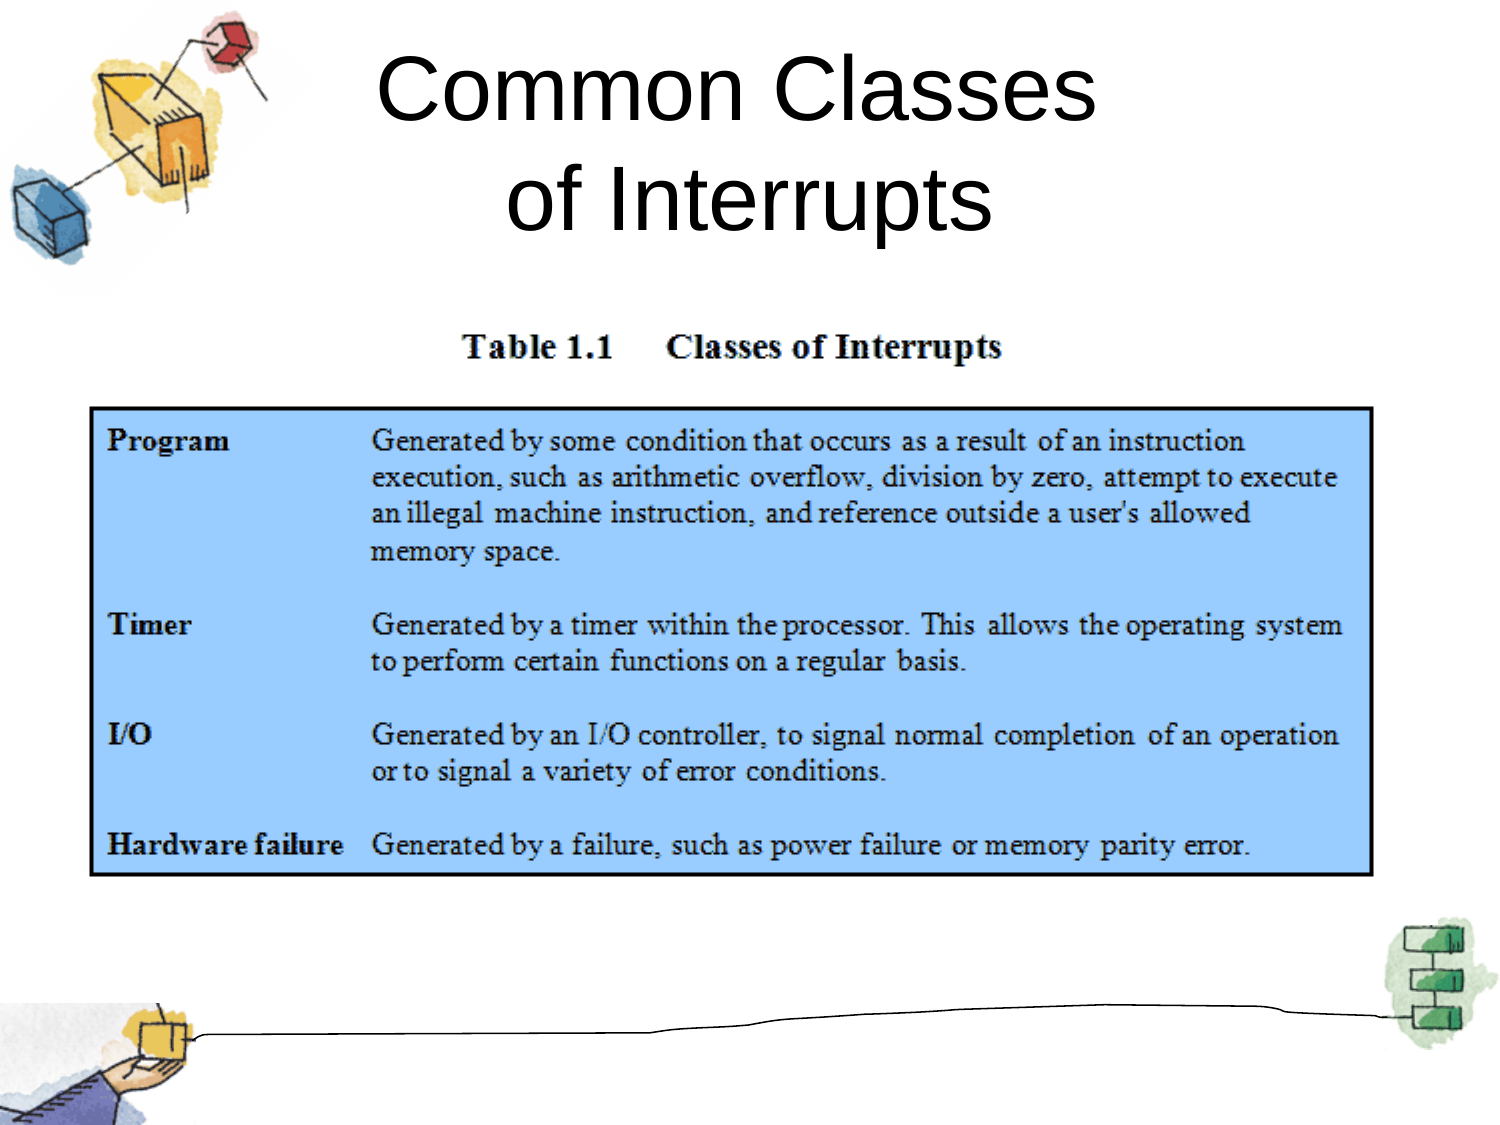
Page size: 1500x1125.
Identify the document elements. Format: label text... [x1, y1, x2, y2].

picture [114, 0, 274, 44]
title Common Classes of Interrupts [74, 44, 1426, 233]
picture [0, 1003, 196, 1125]
picture [0, 85, 167, 295]
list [39, 295, 1438, 926]
picture [1382, 912, 1500, 1050]
